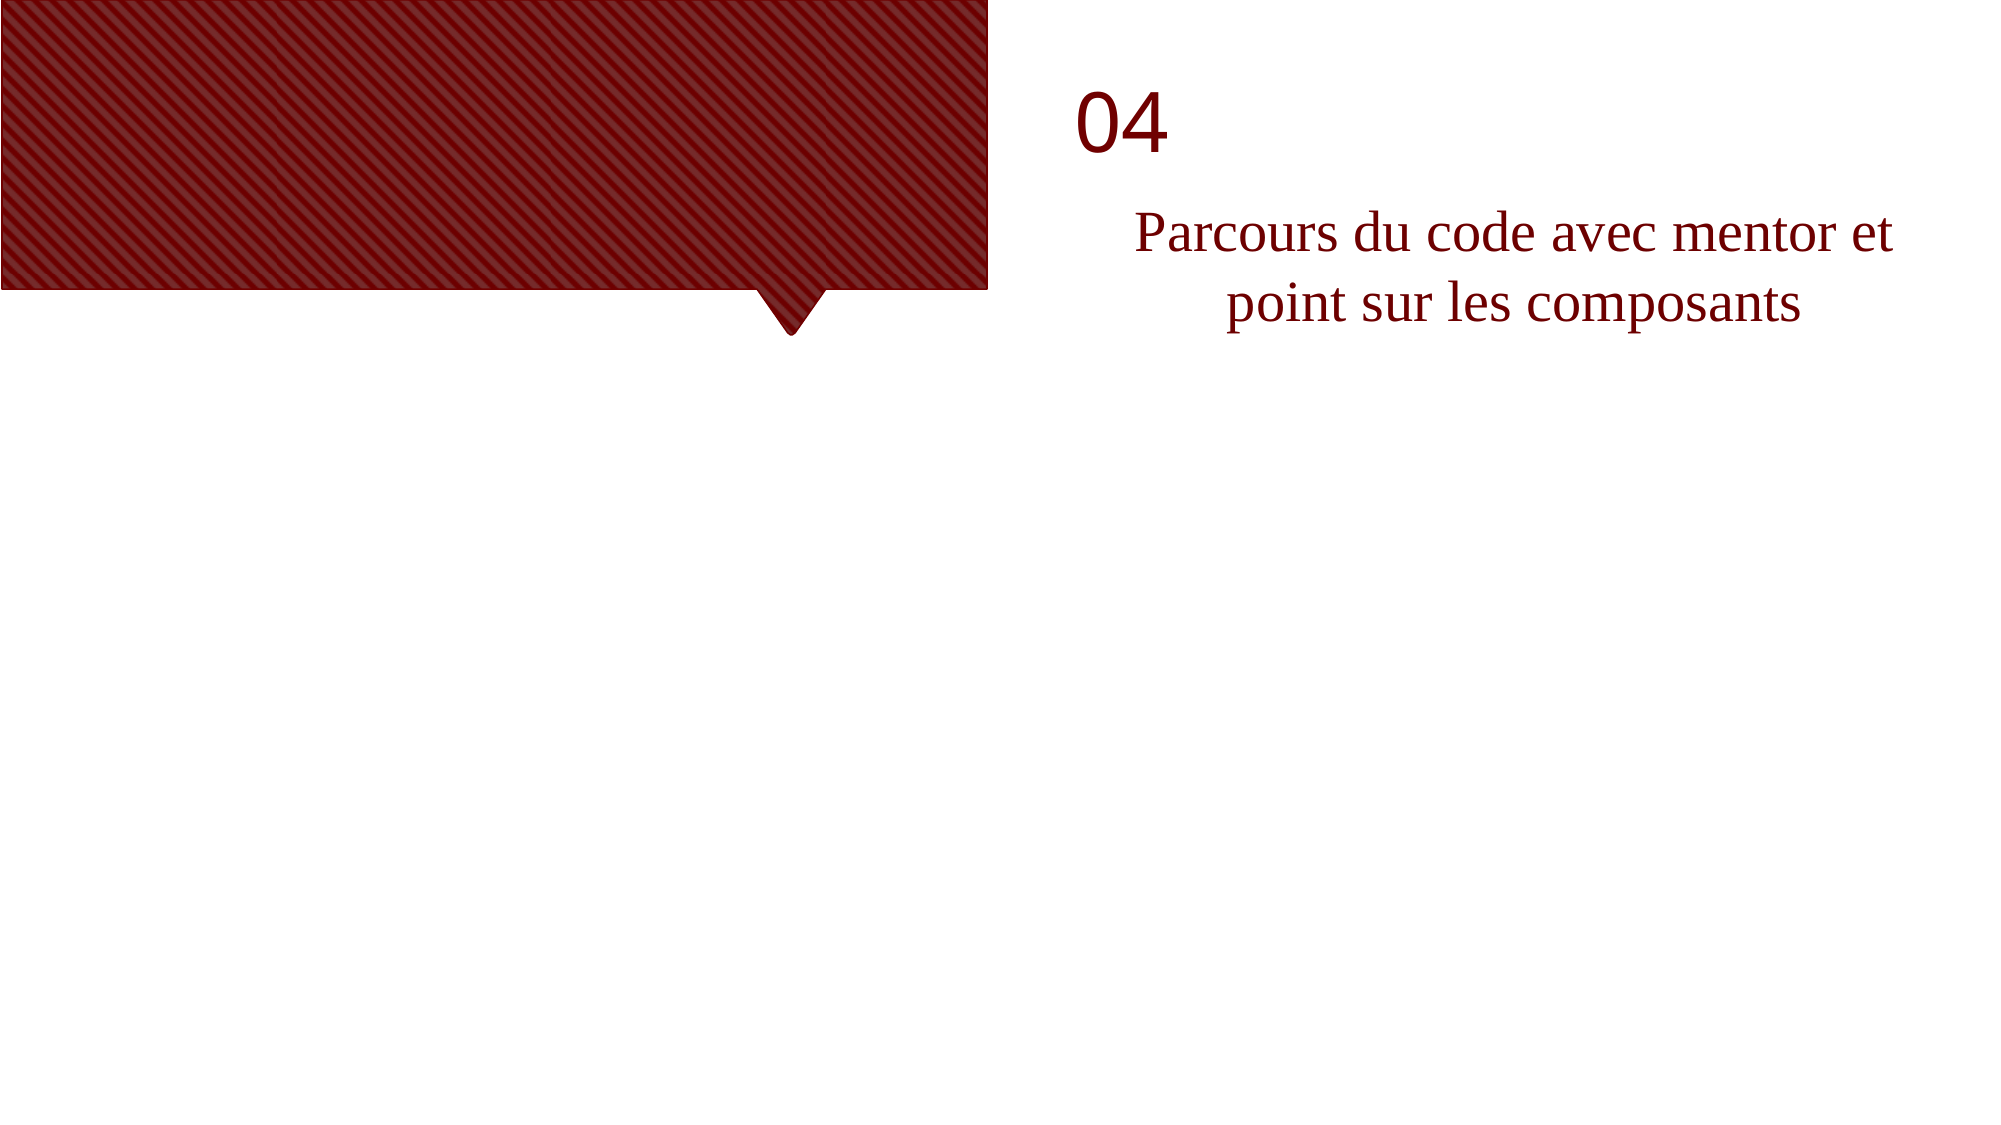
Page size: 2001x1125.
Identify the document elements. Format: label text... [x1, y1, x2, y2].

list 04 Parcours du code avec mentor et point sur les composants [1059, 61, 1970, 962]
